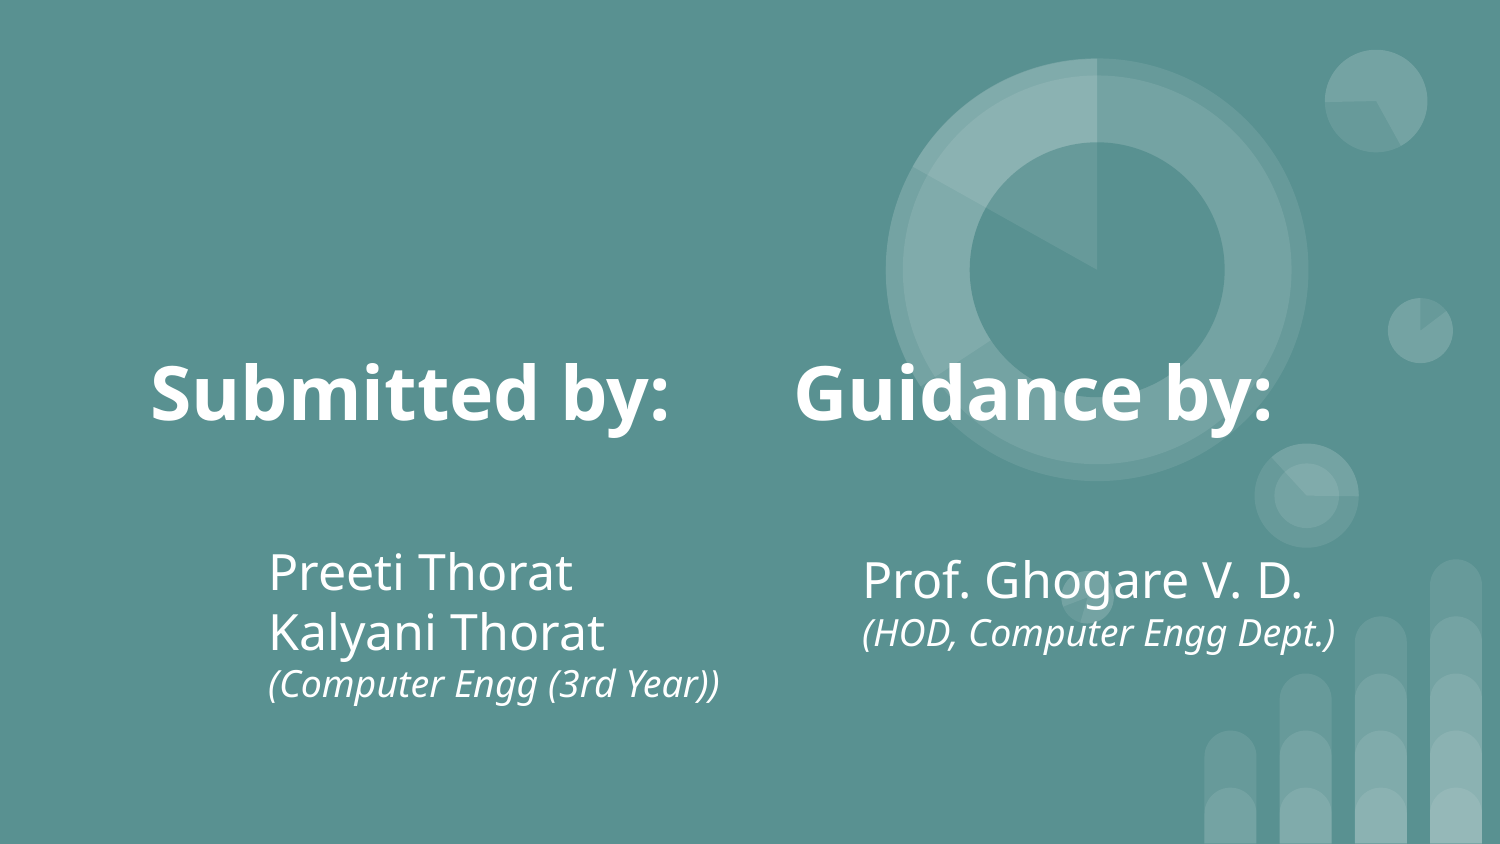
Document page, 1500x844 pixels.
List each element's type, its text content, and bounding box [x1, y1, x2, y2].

title Submitted by: [135, 237, 778, 545]
subtitle Preeti Thorat Kalyani Thorat (Computer Engg (3rd Year)) [253, 525, 952, 686]
title Guidance by: [778, 237, 1477, 545]
subtitle Prof. Ghogare V. D. (HOD, Computer Engg Dept.) [847, 533, 1500, 648]
